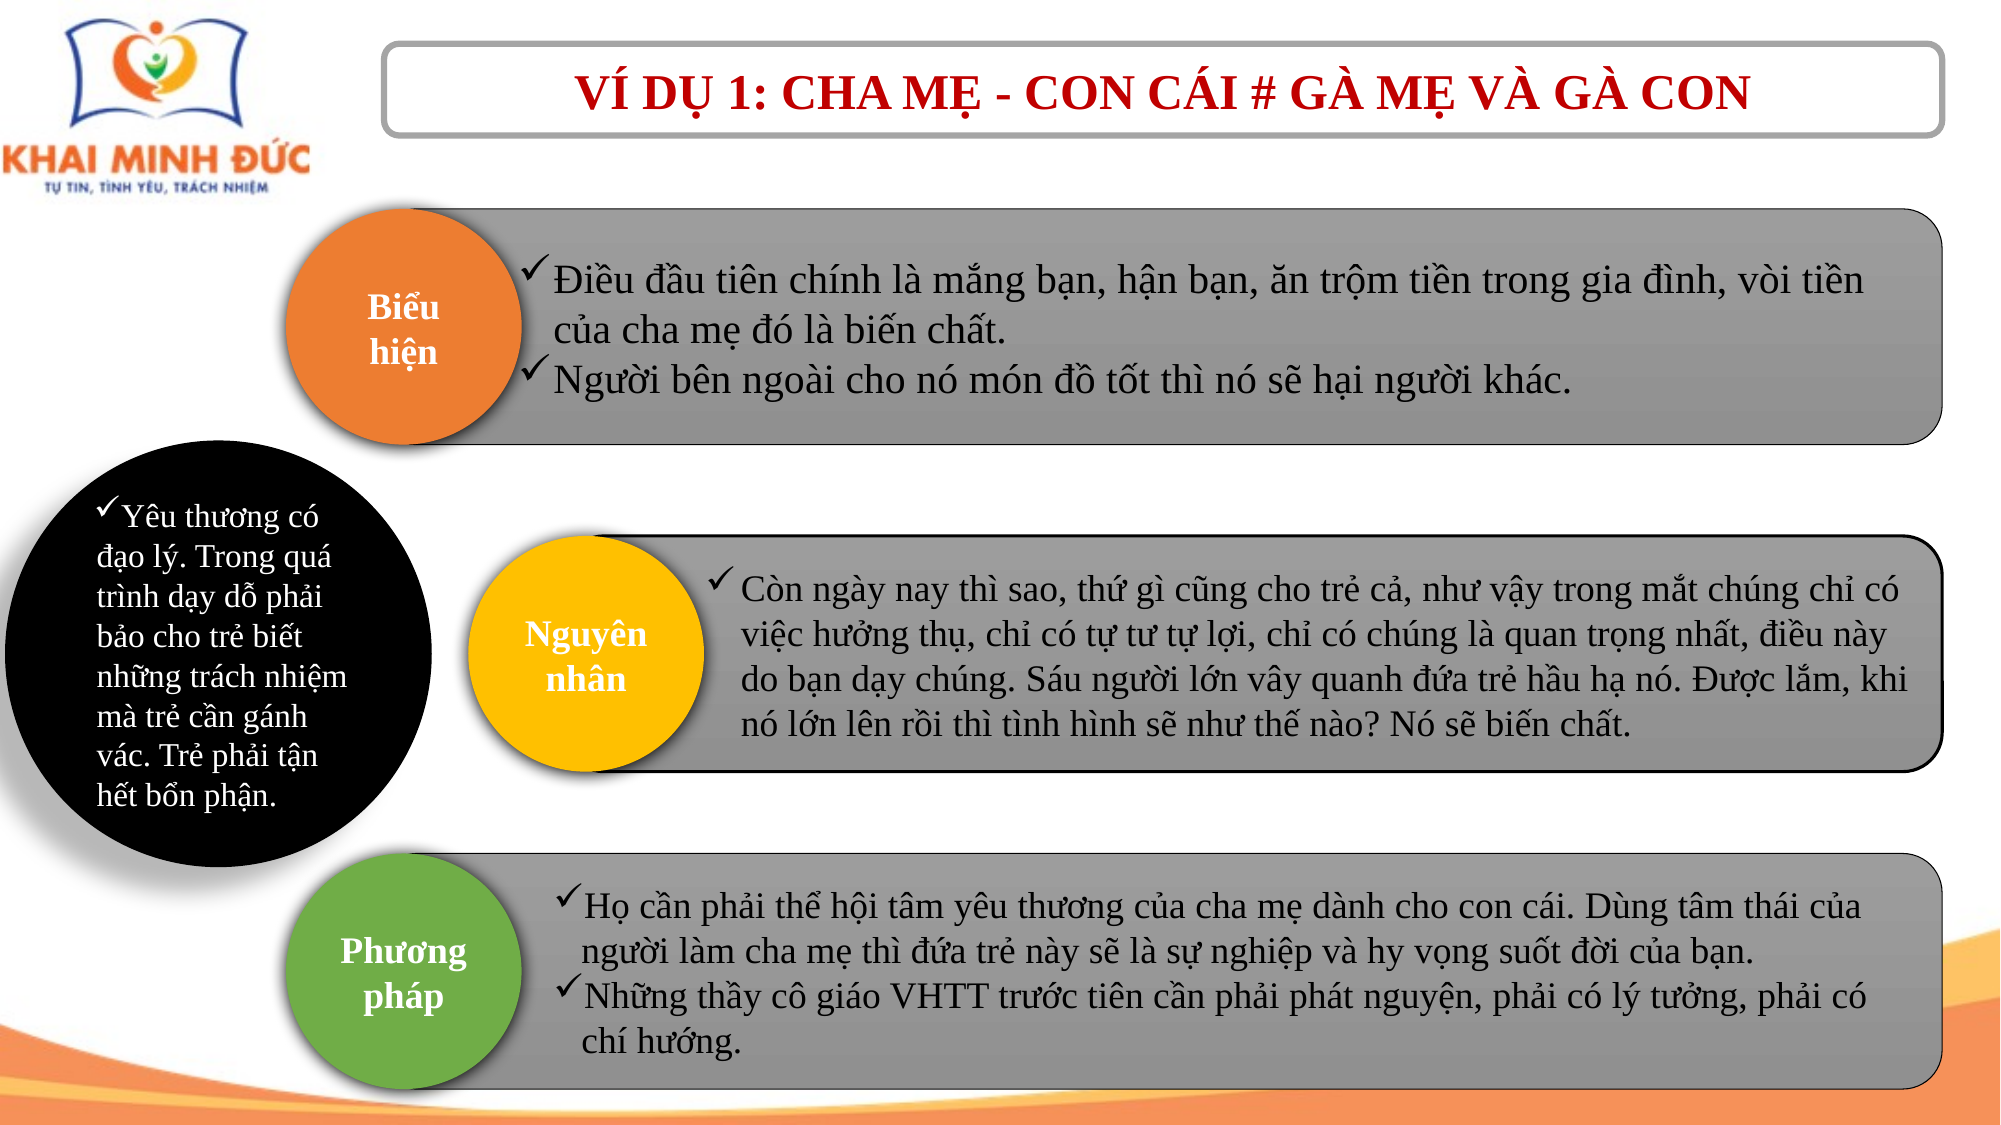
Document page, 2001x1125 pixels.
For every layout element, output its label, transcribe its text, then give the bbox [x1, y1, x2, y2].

text_box Nguyên nhân [467, 534, 706, 773]
text_box Còn ngày nay thì sao, thứ gì cũng cho trẻ cả, như vậy trong mắt chúng chỉ có việc hưởng thụ, chỉ có tự tư tự lợi, chỉ có chúng là quan trọng nhất, điều này do bạn dạy chúng. Sáu người lớn vây quanh đứa trẻ hầu hạ nó. Được lắm, khi nó lớn lên rồi thì tình hình sẽ như thế nào? Nó sẽ biến chất. [642, 535, 1943, 773]
text_box VÍ DỤ 1: CHA MẸ - CON CÁI # GÀ MẸ VÀ GÀ CON [383, 42, 1944, 137]
text_box Biểu hiện [284, 207, 523, 446]
picture [0, 0, 2001, 1125]
text_box Yêu thương có đạo lý. Trong quá trình dạy dỗ phải bảo cho trẻ biết những trách nhiệm mà trẻ cần gánh vác. Trẻ phải tận hết bổn phận. [3, 439, 433, 869]
text_box Điều đầu tiên chính là mắng bạn, hận bạn, ăn trộm tiền trong gia đình, vòi tiền của cha mẹ đó là biến chất. Người bên ngoài cho nó món đồ tốt thì nó sẽ hại người khác. [460, 208, 1943, 446]
text_box Họ cần phải thể hội tâm yêu thương của cha mẹ dành cho con cái. Dùng tâm thái của người làm cha mẹ thì đứa trẻ này sẽ là sự nghiệp và hy vọng suốt đời của bạn. Những thầy cô giáo VHTT trước tiên cần phải phát nguyện, phải có lý tưởng, phải có chí hướng. [460, 852, 1943, 1090]
text_box Phương pháp [284, 852, 523, 1091]
